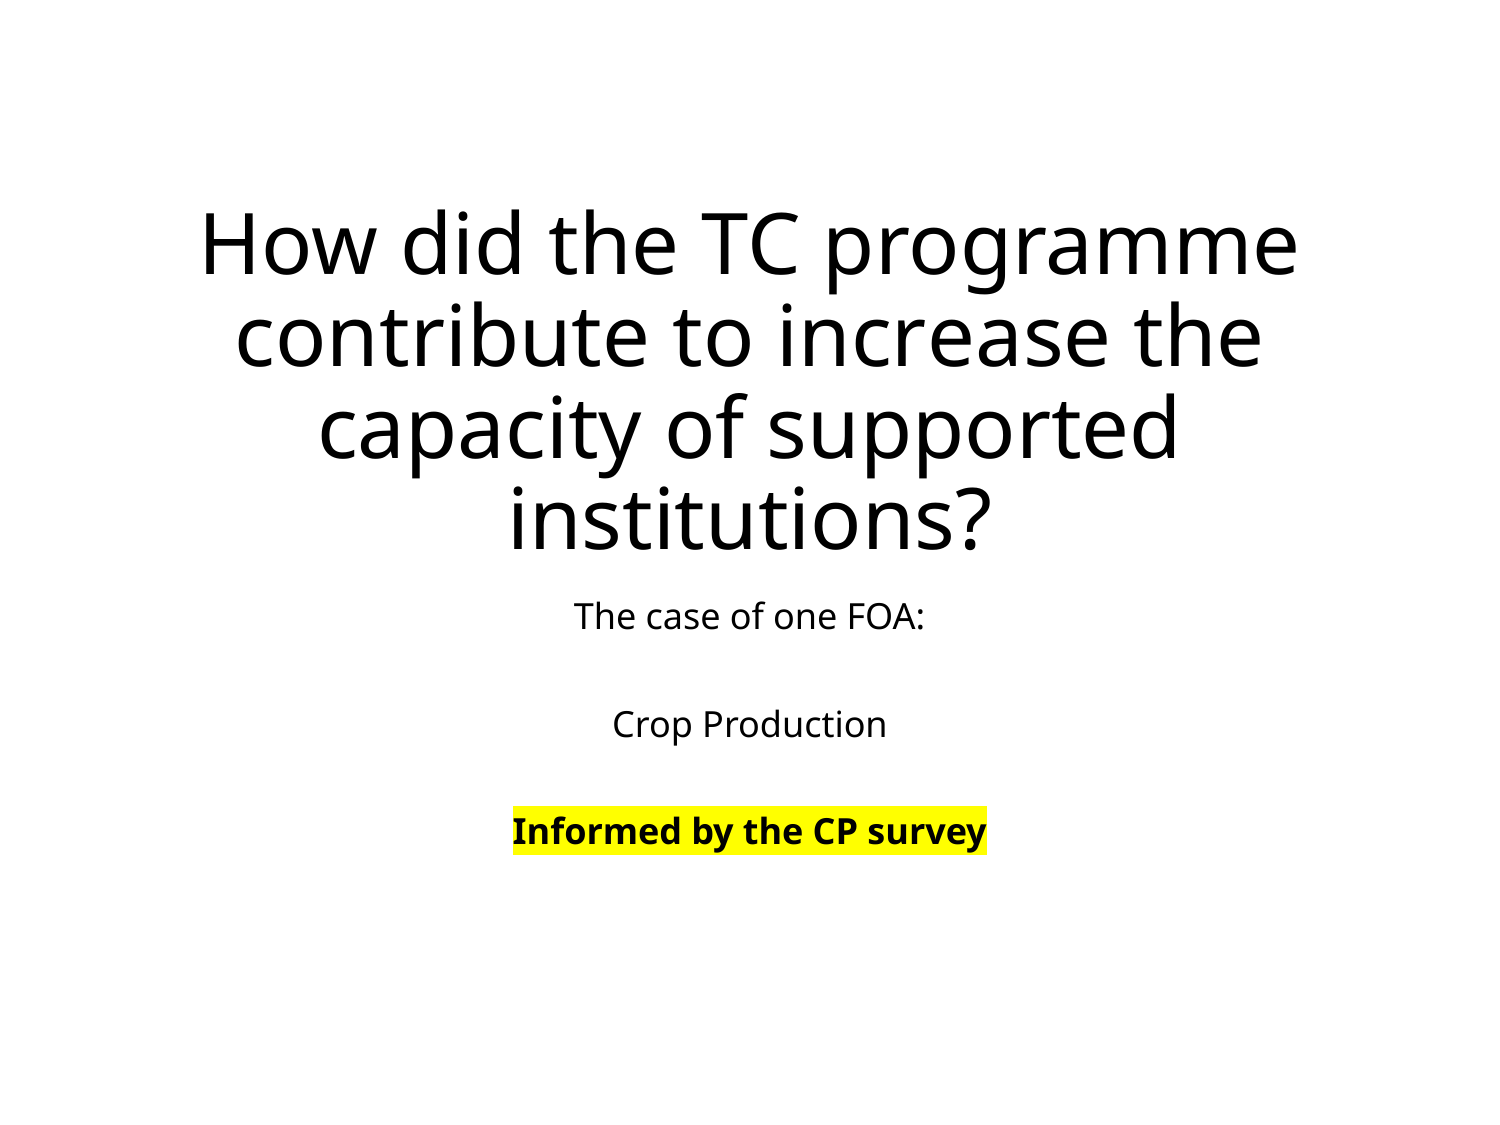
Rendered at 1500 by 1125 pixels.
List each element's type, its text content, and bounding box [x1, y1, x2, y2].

subtitle The case of one FOA: Crop Production Informed by the CP survey [187, 590, 1313, 863]
title How did the TC programme contribute to increase the capacity of supported institutions? [112, 184, 1388, 576]
